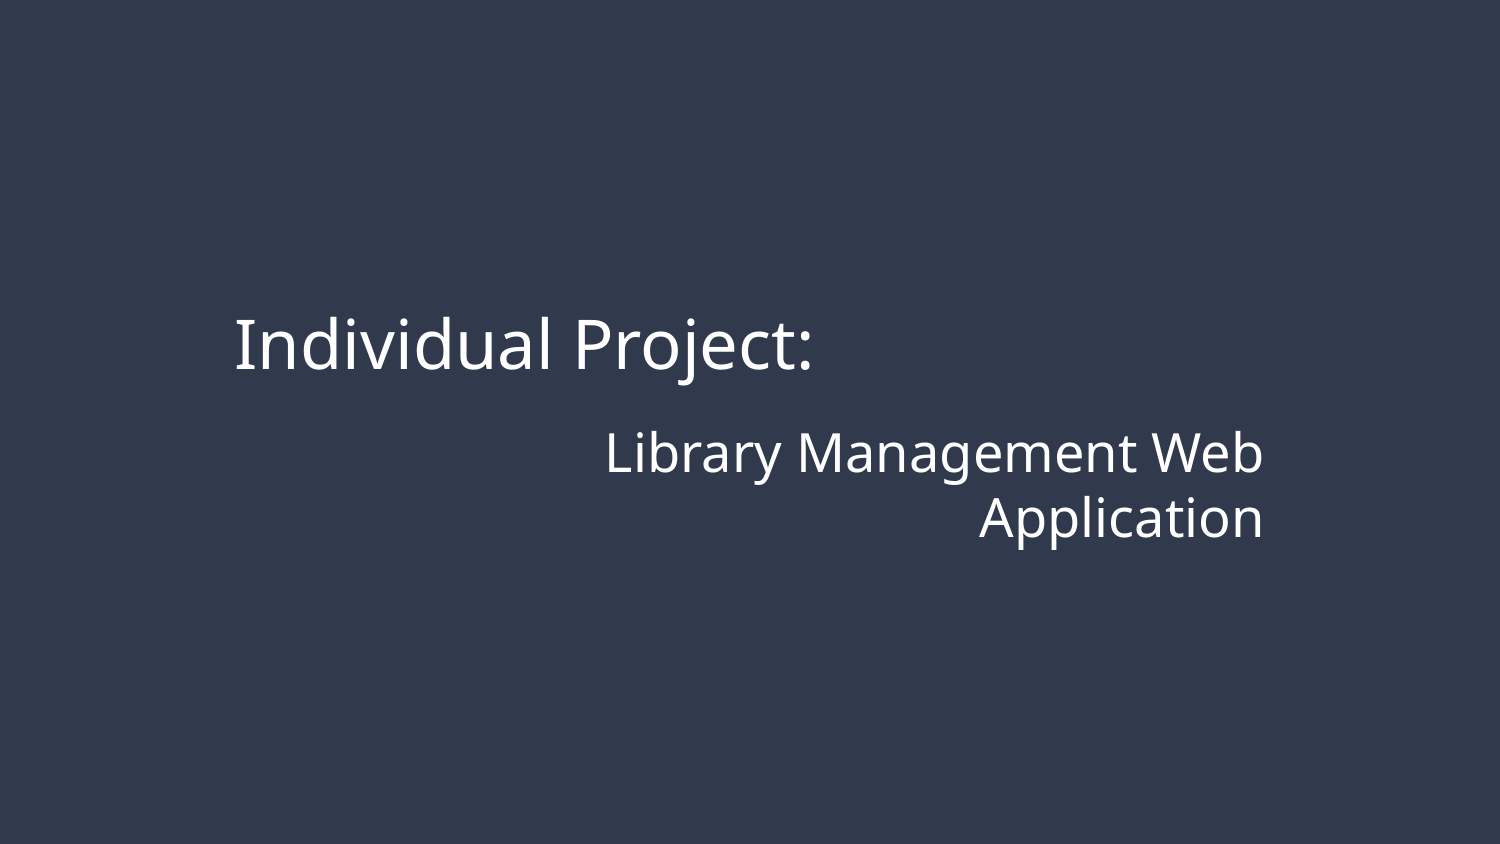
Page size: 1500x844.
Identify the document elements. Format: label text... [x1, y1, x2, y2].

text_box Individual Project: Library Management Web Application [219, 286, 1281, 558]
